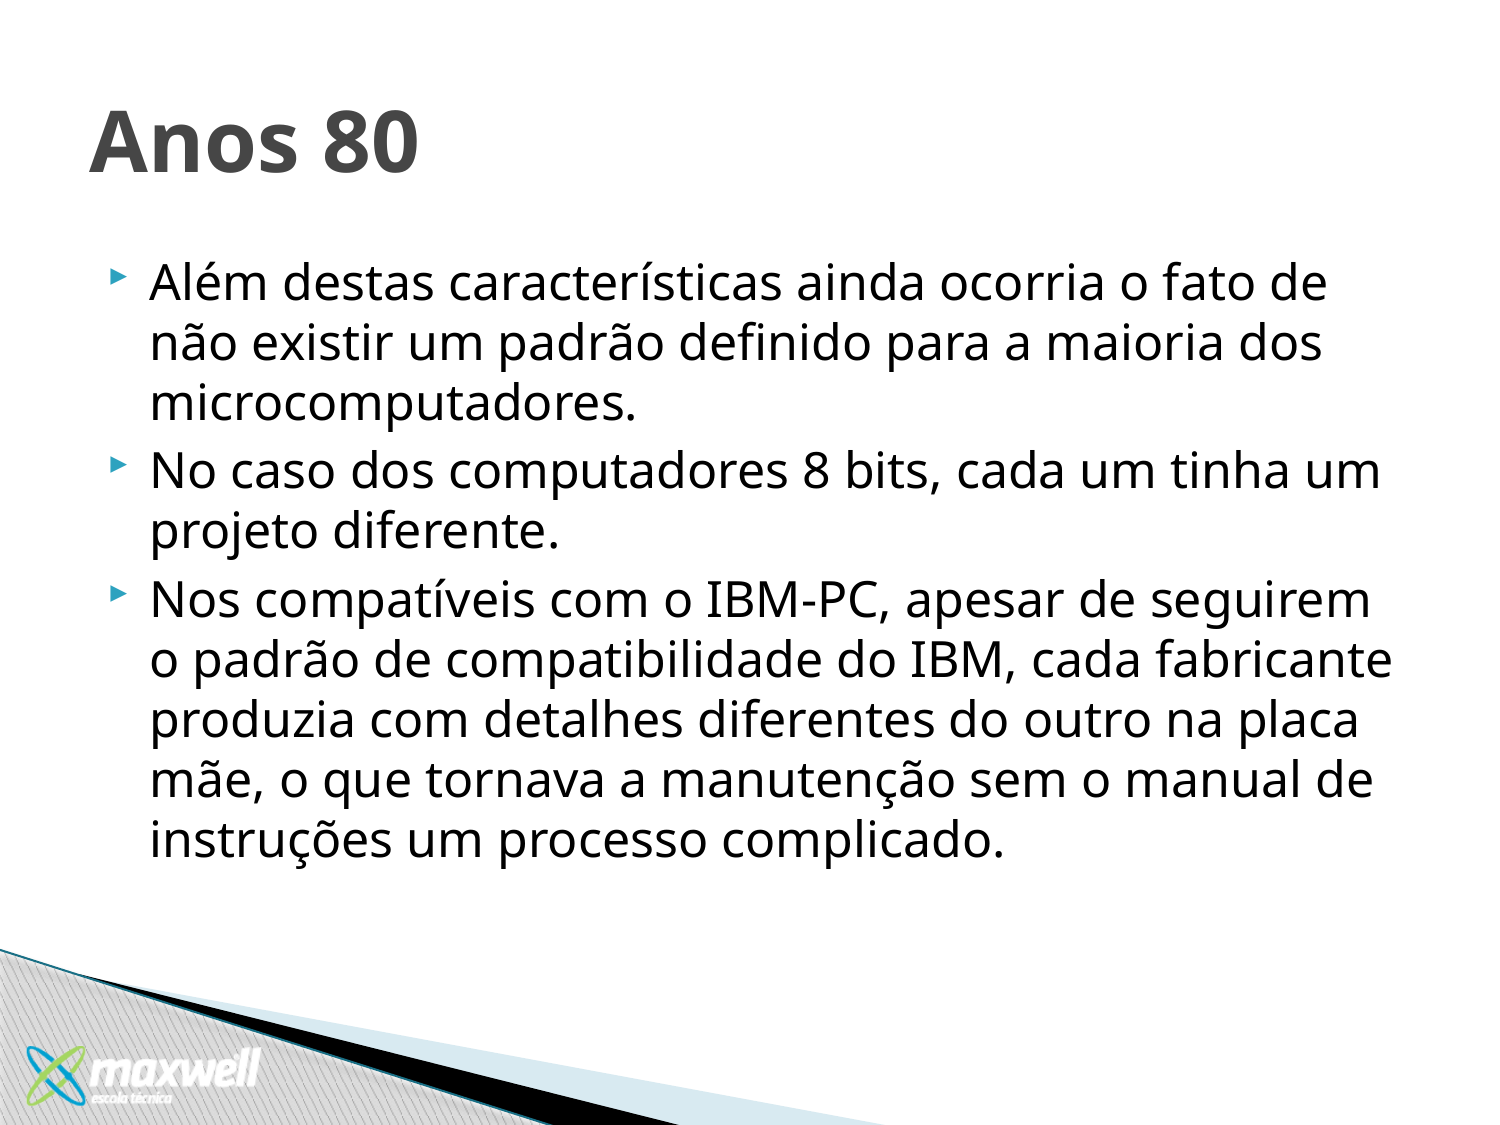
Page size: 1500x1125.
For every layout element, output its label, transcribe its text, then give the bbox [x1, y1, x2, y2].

list Além destas características ainda ocorria o fato de não existir um padrão definido para a maioria dos microcomputadores. No caso dos computadores 8 bits, cada um tinha um projeto diferente. Nos compatíveis com o IBM-PC, apesar de seguirem o padrão de compatibilidade do IBM, cada fabricante produzia com detalhes diferentes do outro na placa mãe, o que tornava a manutenção sem o manual de instruções um processo complicado. [75, 243, 1425, 986]
picture [17, 1040, 272, 1118]
title Anos 80 [75, 45, 1425, 233]
